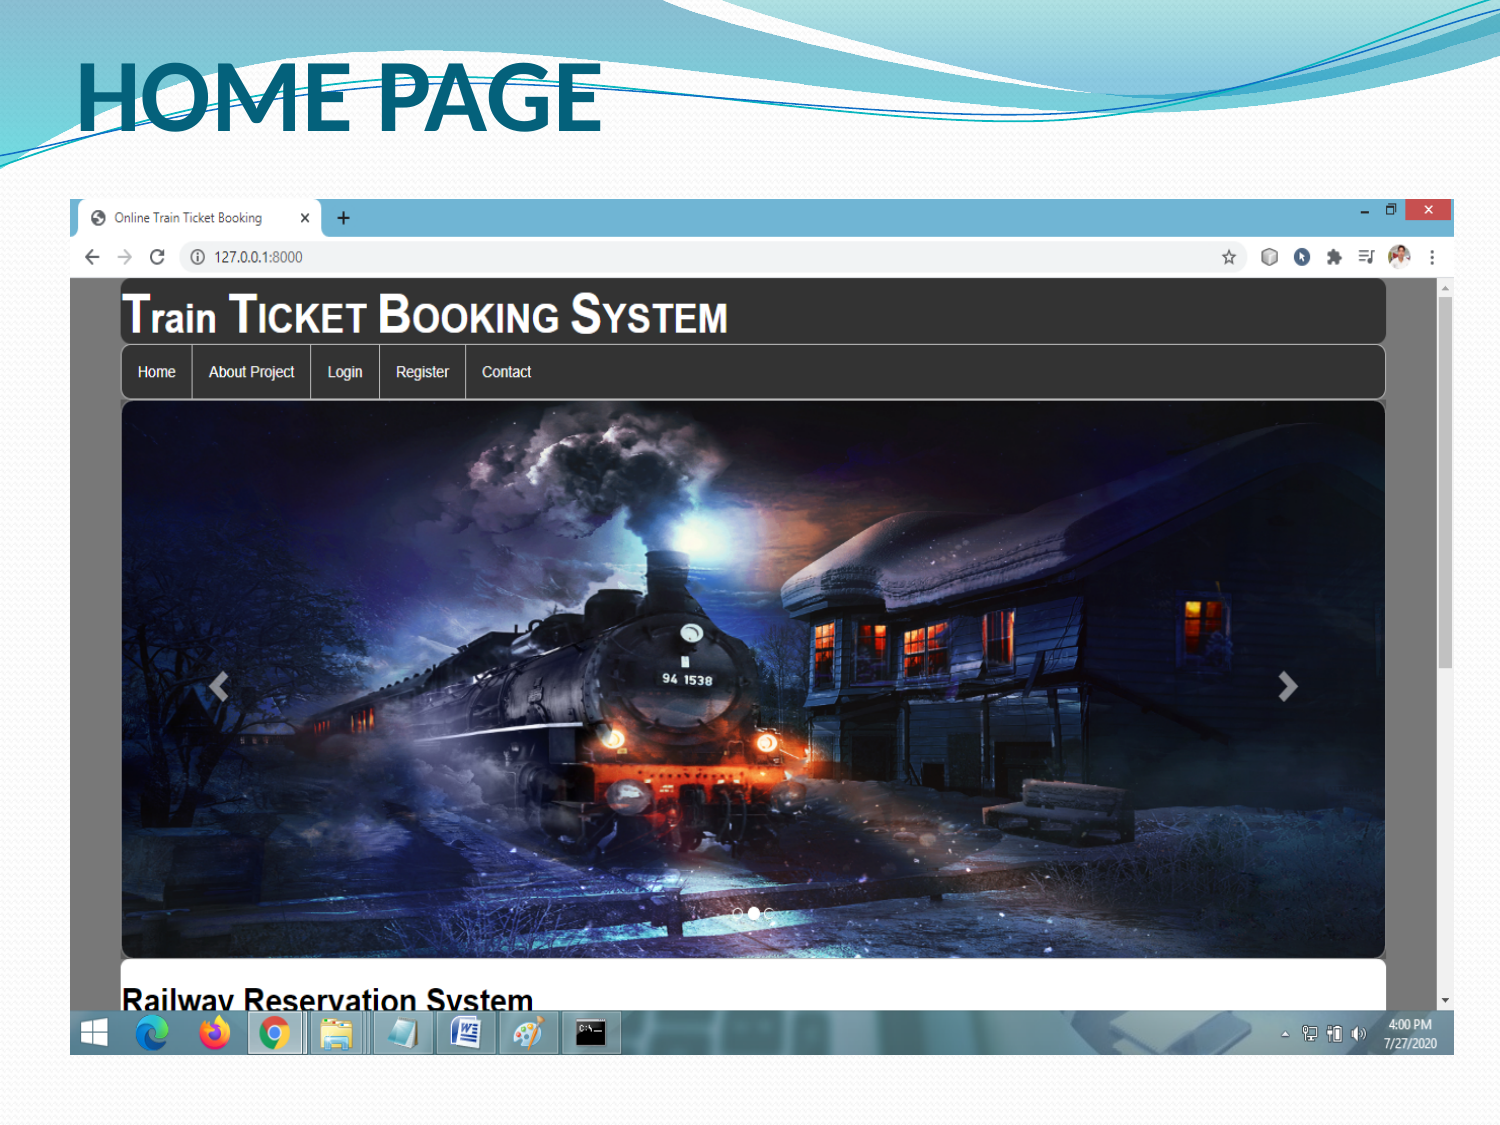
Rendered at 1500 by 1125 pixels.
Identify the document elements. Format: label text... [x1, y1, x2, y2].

title HOME PAGE [74, 34, 1426, 153]
picture [70, 198, 1454, 1055]
